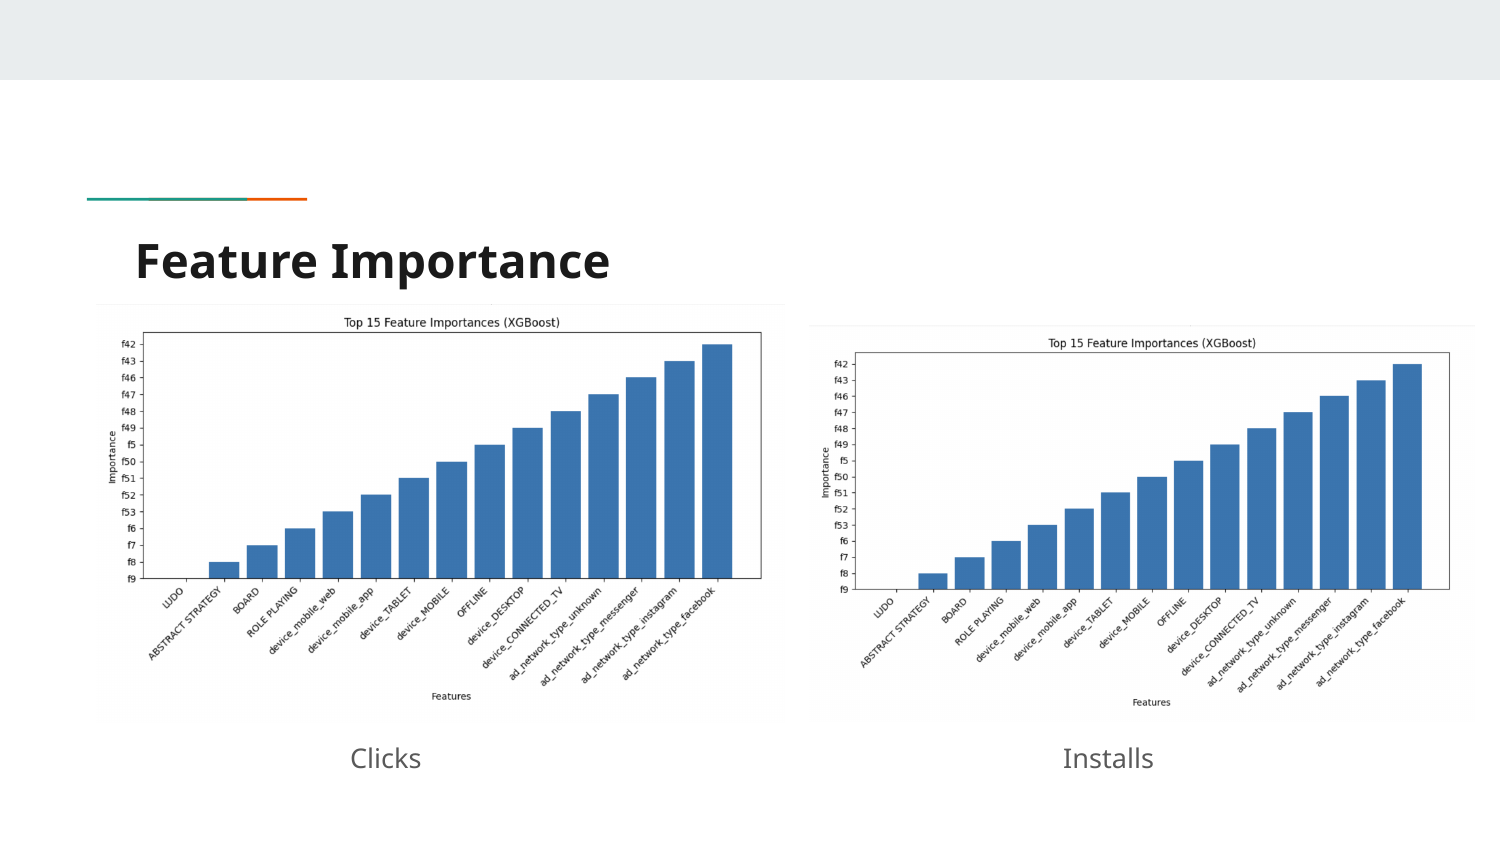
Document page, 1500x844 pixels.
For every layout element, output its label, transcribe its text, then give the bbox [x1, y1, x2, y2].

picture [95, 303, 785, 723]
title Feature Importance [119, 216, 1381, 305]
picture [809, 325, 1476, 723]
text_box Installs [1048, 741, 1237, 775]
text_box Clicks [335, 741, 524, 775]
